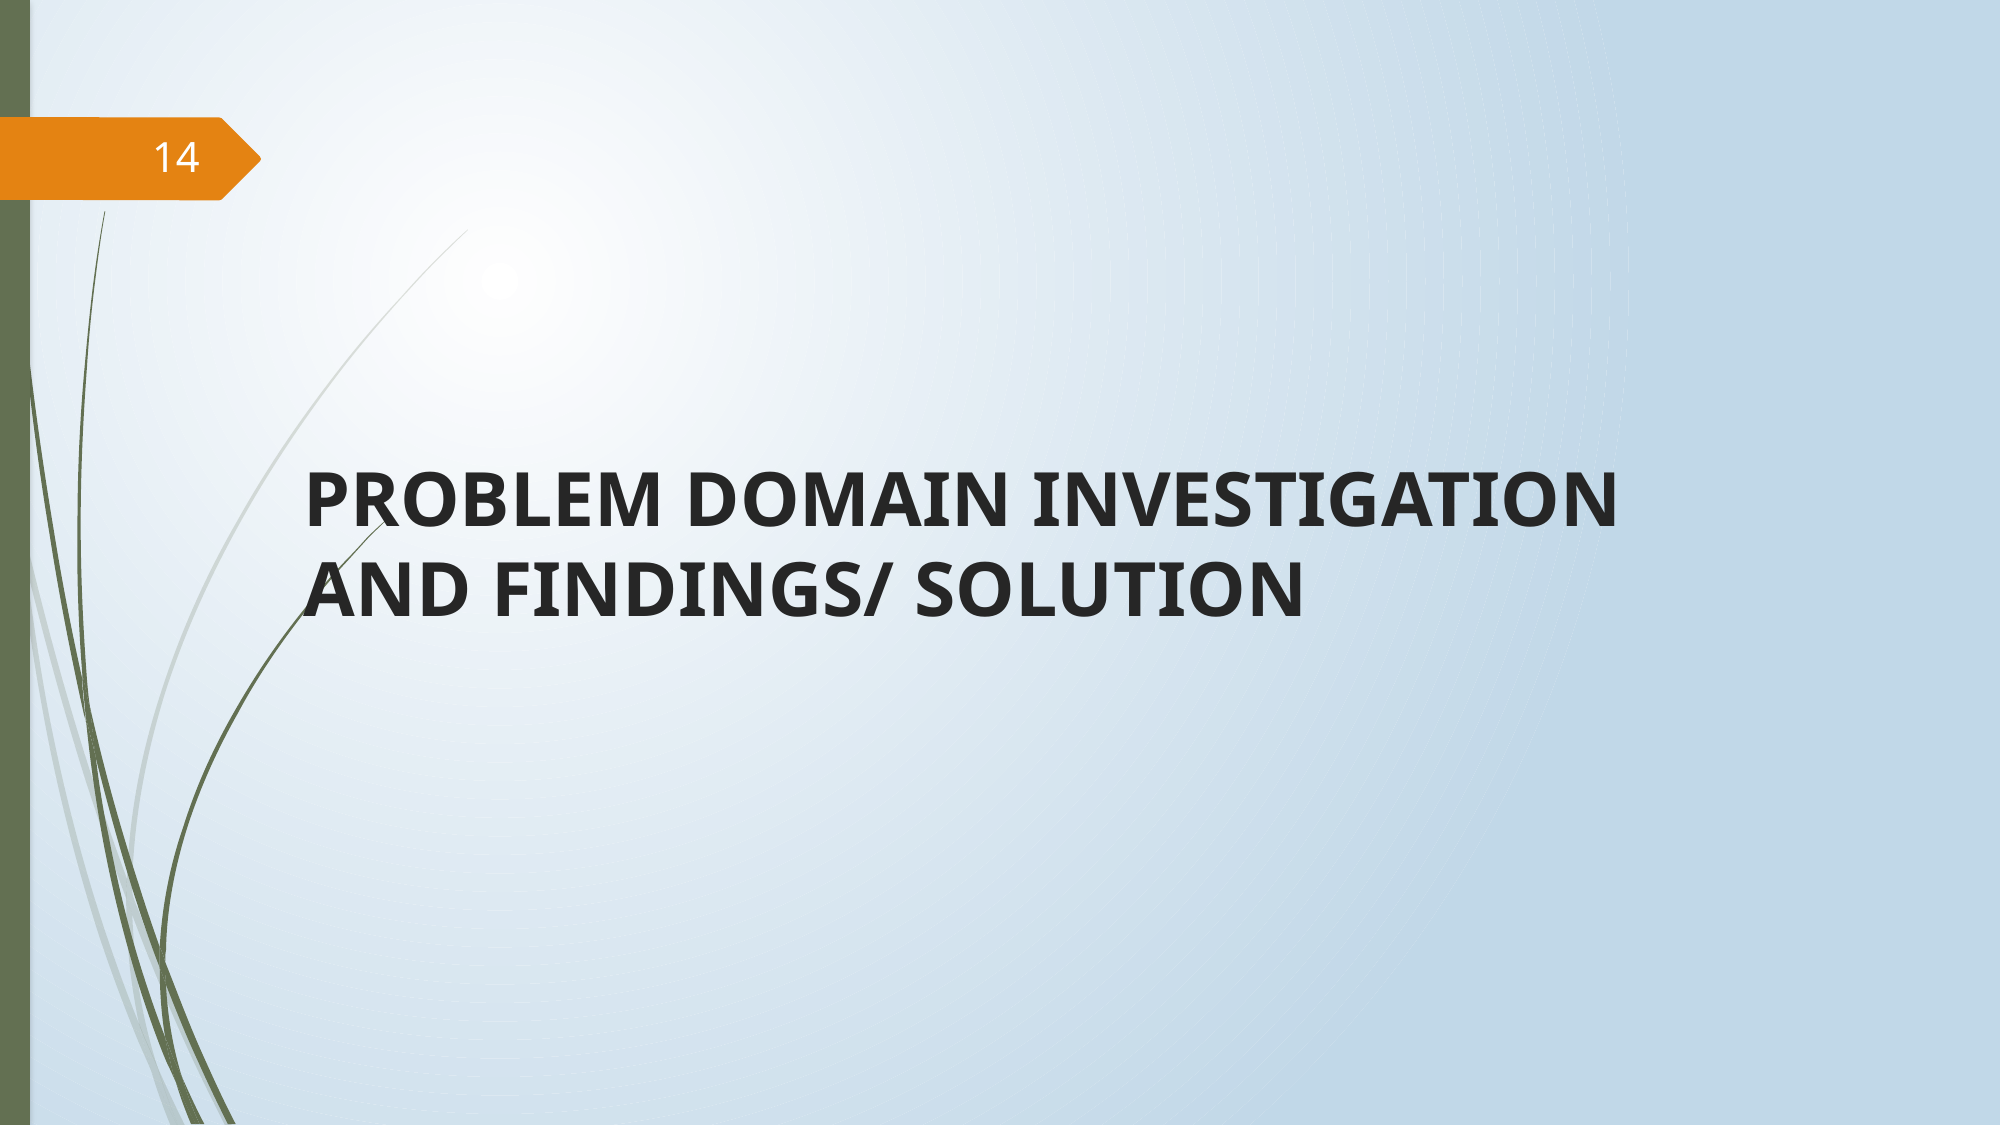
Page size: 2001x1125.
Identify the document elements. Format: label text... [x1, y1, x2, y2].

title PROBLEM DOMAIN INVESTIGATION AND FINDINGS/ SOLUTION [288, 444, 1751, 655]
slide_number 14 [87, 129, 216, 190]
